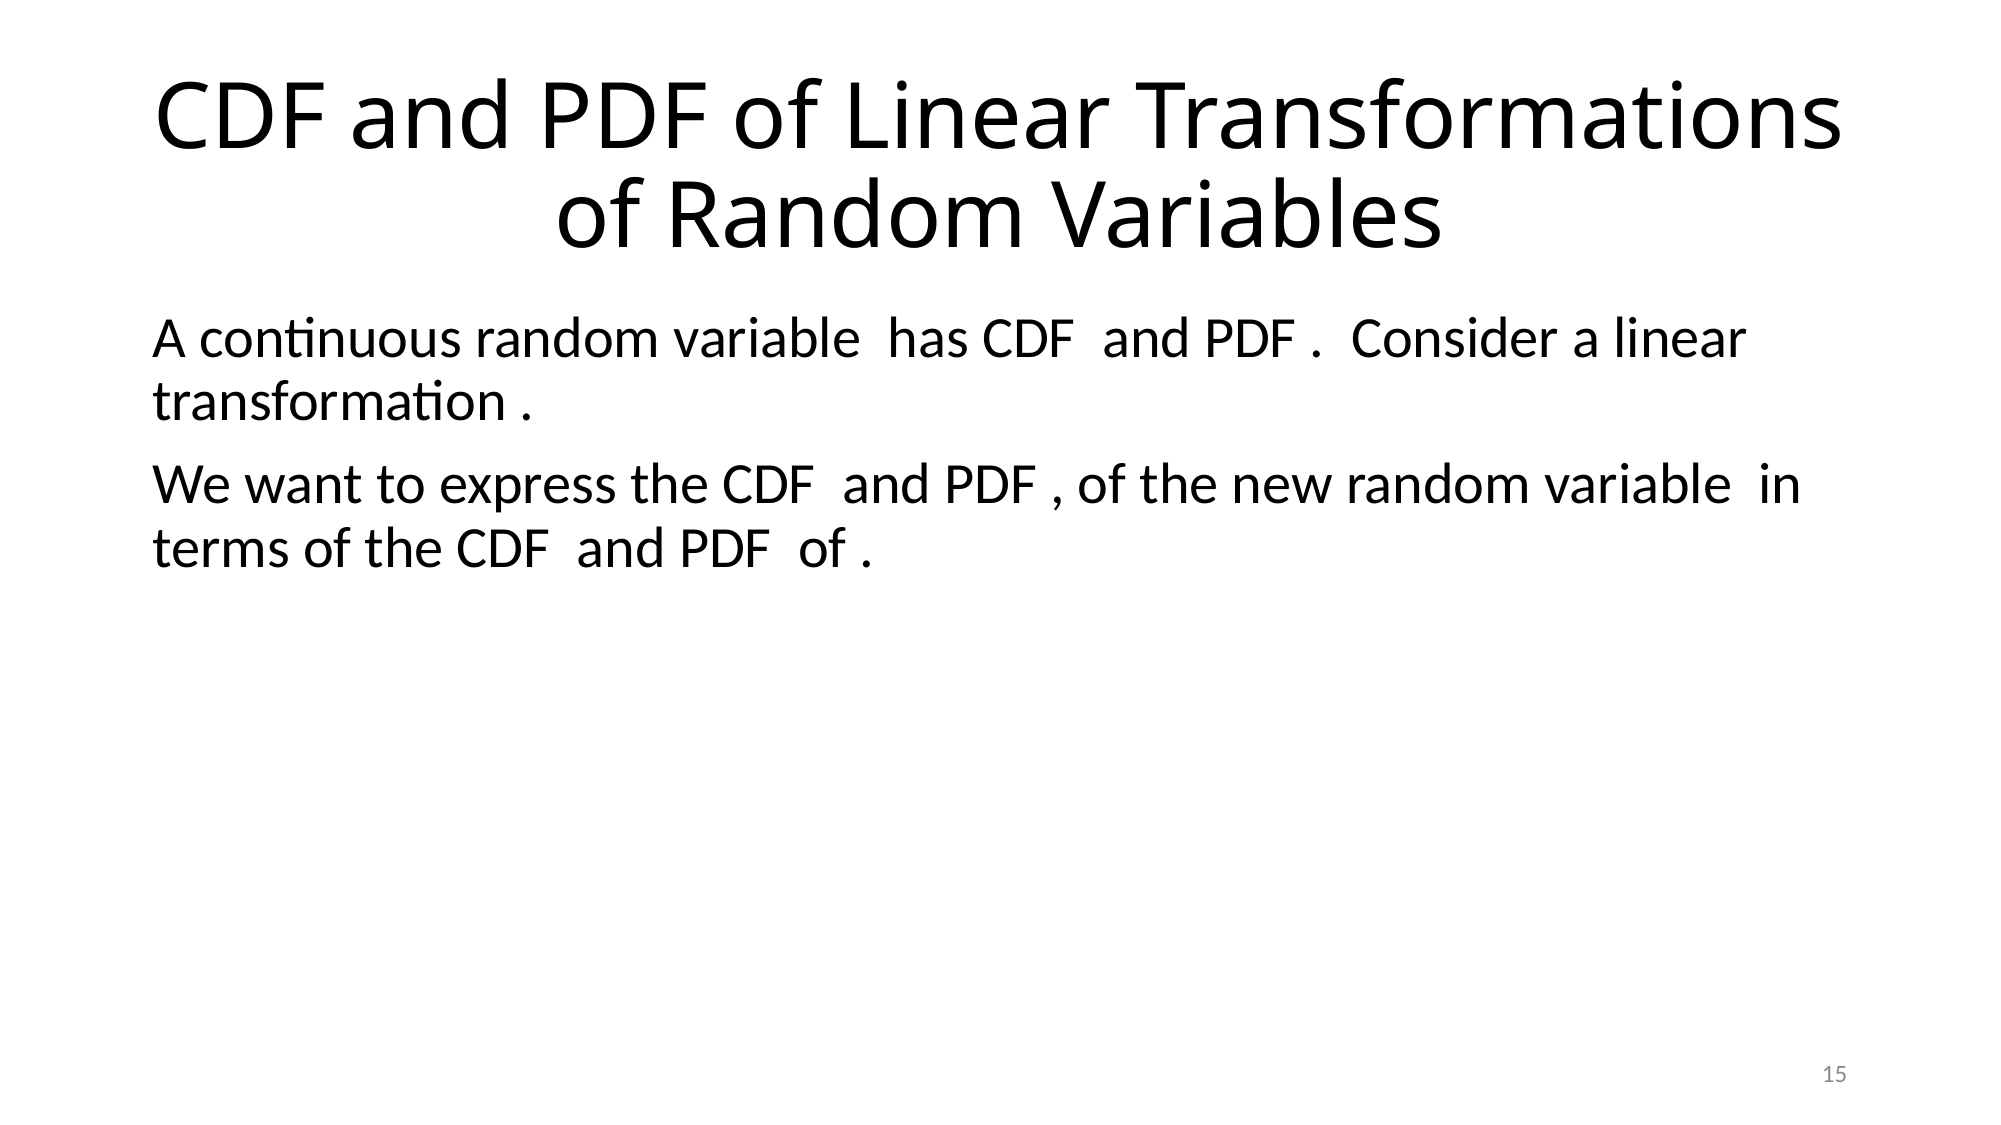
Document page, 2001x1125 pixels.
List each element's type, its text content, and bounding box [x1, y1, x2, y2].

title CDF and PDF of Linear Transformations of Random Variables [137, 59, 1863, 278]
slide_number 15 [1412, 1042, 1863, 1103]
